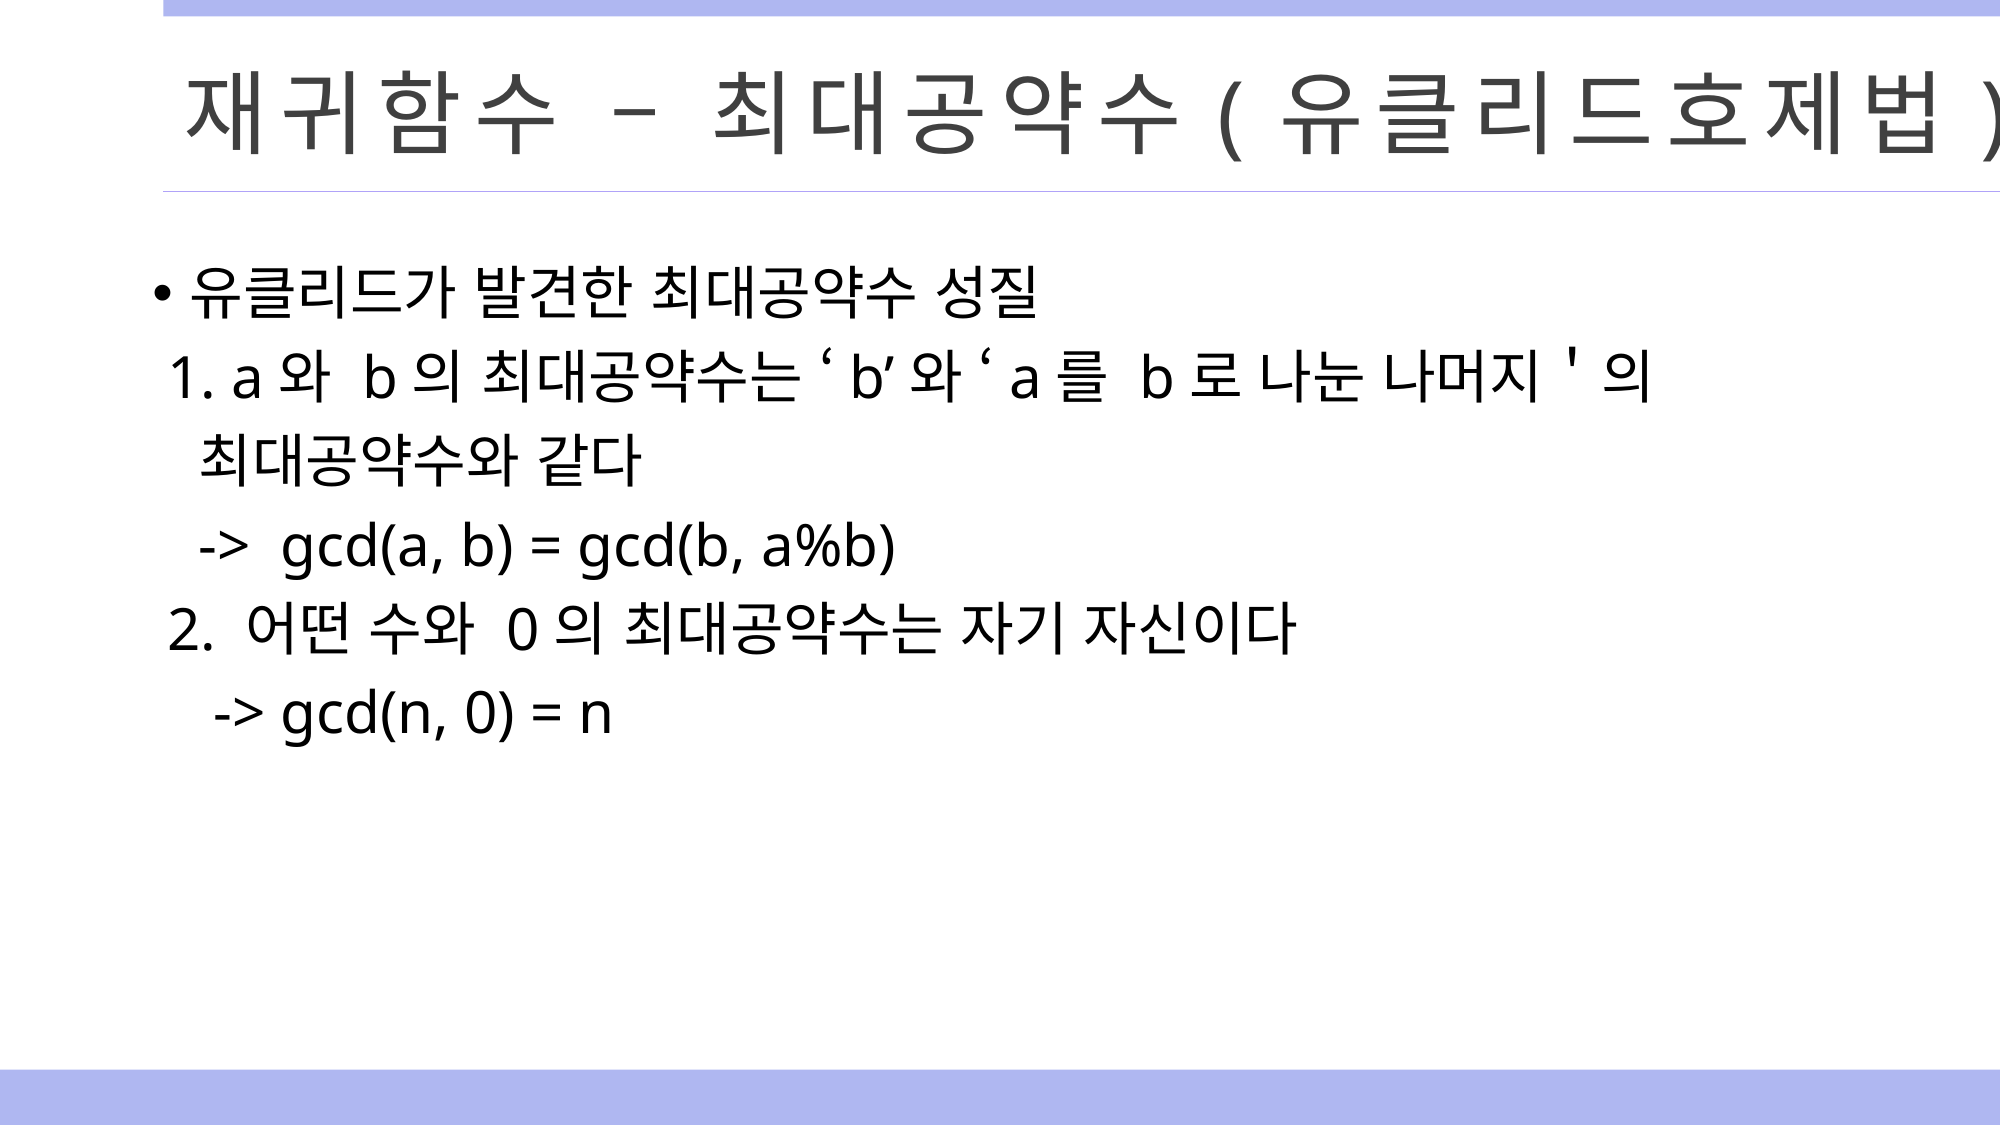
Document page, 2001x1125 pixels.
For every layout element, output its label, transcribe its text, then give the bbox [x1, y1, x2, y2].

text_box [137, 48, 2000, 192]
list 유클리드가 발견한 최대공약수 성질 1. a와 b의 최대공약수는 ‘b’와 ‘a를 b로 나눈 나머지＇의 최대공약수와 같다 -> gcd(a, b) = gcd(b, a%b) 2. 어떤 수와 0의 최대공약수는 자기 자신이다 -> gcd(n, 0) = n [137, 256, 1863, 971]
text_box [162, 0, 2000, 18]
text_box [0, 1069, 2000, 1125]
